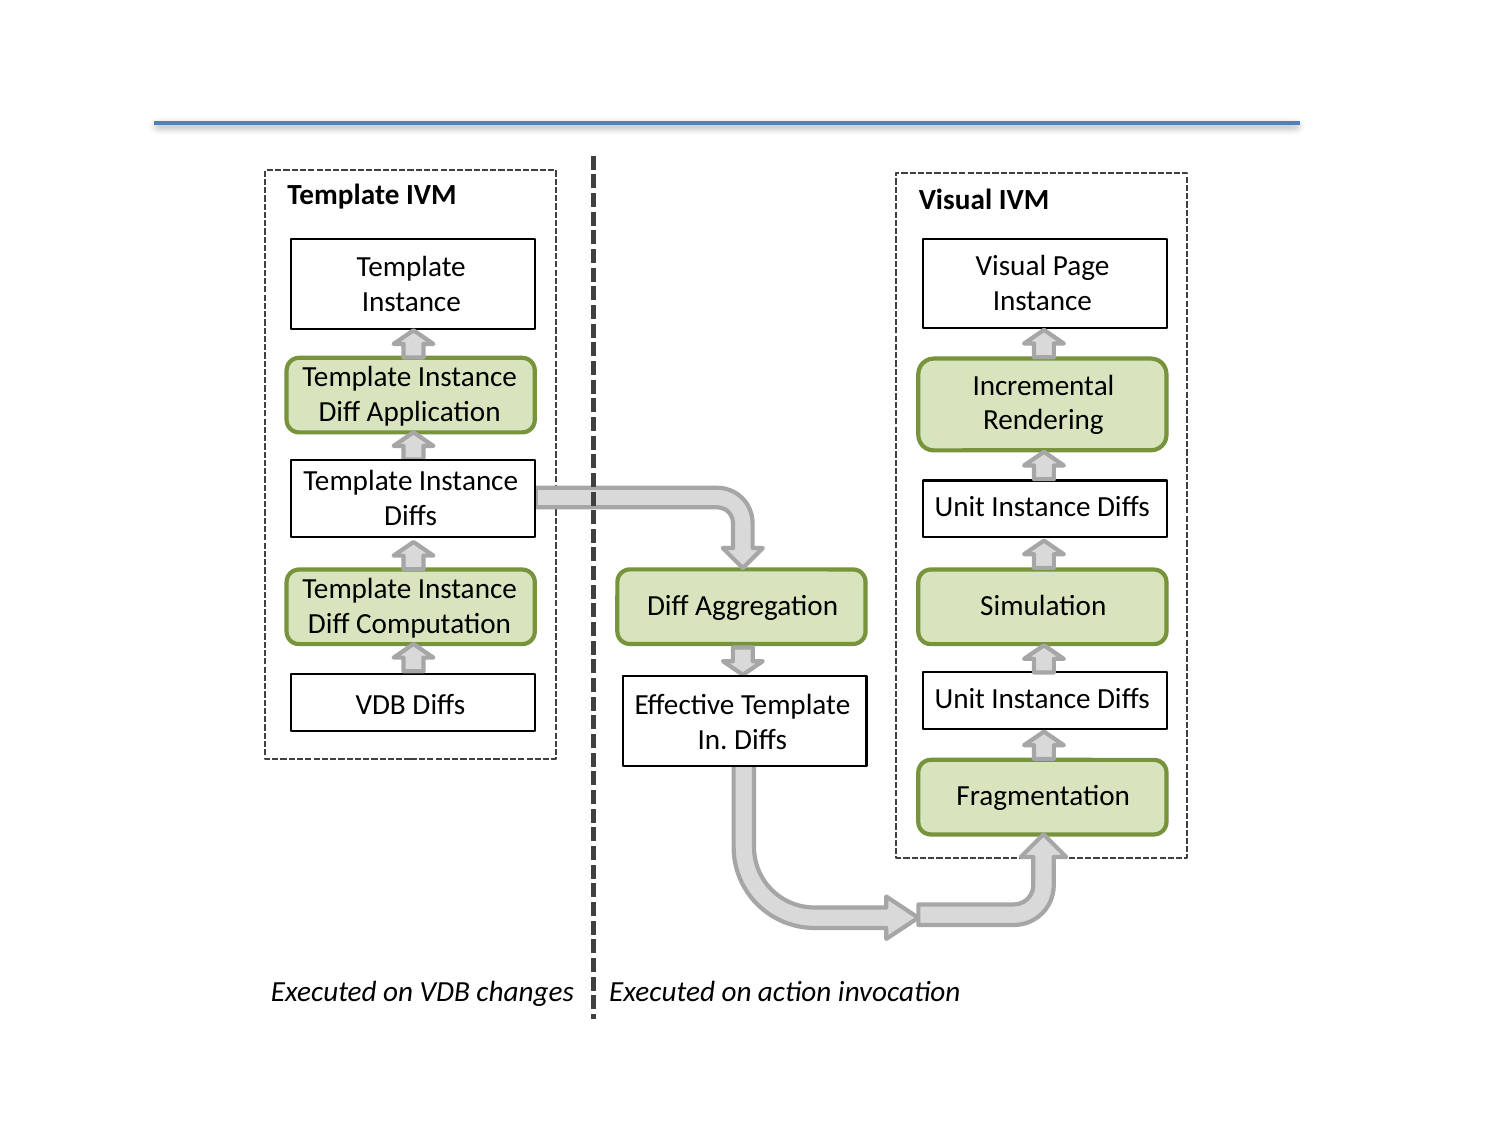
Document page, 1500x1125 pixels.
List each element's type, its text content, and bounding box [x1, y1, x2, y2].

text_box [391, 430, 436, 453]
text_box [537, 485, 589, 510]
text_box [1022, 328, 1066, 360]
text_box [916, 832, 1069, 928]
text_box Diff Aggregation [625, 578, 860, 629]
text_box [1022, 643, 1066, 675]
text_box Template Instance Diffs [286, 453, 535, 539]
text_box [1022, 538, 1066, 570]
text_box Template IVM [272, 168, 535, 219]
text_box [391, 642, 436, 674]
text_box [894, 171, 1189, 860]
text_box [598, 485, 765, 571]
text_box Template Instance Diff Application [282, 350, 538, 436]
text_box [391, 328, 436, 360]
text_box [1022, 450, 1066, 482]
text_box [621, 674, 869, 768]
text_box [720, 645, 765, 674]
text_box [1022, 729, 1066, 761]
text_box [391, 540, 436, 572]
text_box [731, 768, 921, 941]
text_box [263, 168, 558, 761]
text_box [615, 567, 868, 647]
text_box [289, 237, 537, 331]
text_box Executed on VDB changes [256, 965, 589, 1015]
text_box Executed on action invocation [598, 964, 1049, 1015]
text_box Visual IVM [904, 173, 1167, 223]
text_box Effective Template In. Diffs [618, 678, 867, 763]
text_box Template Instance [313, 239, 510, 325]
